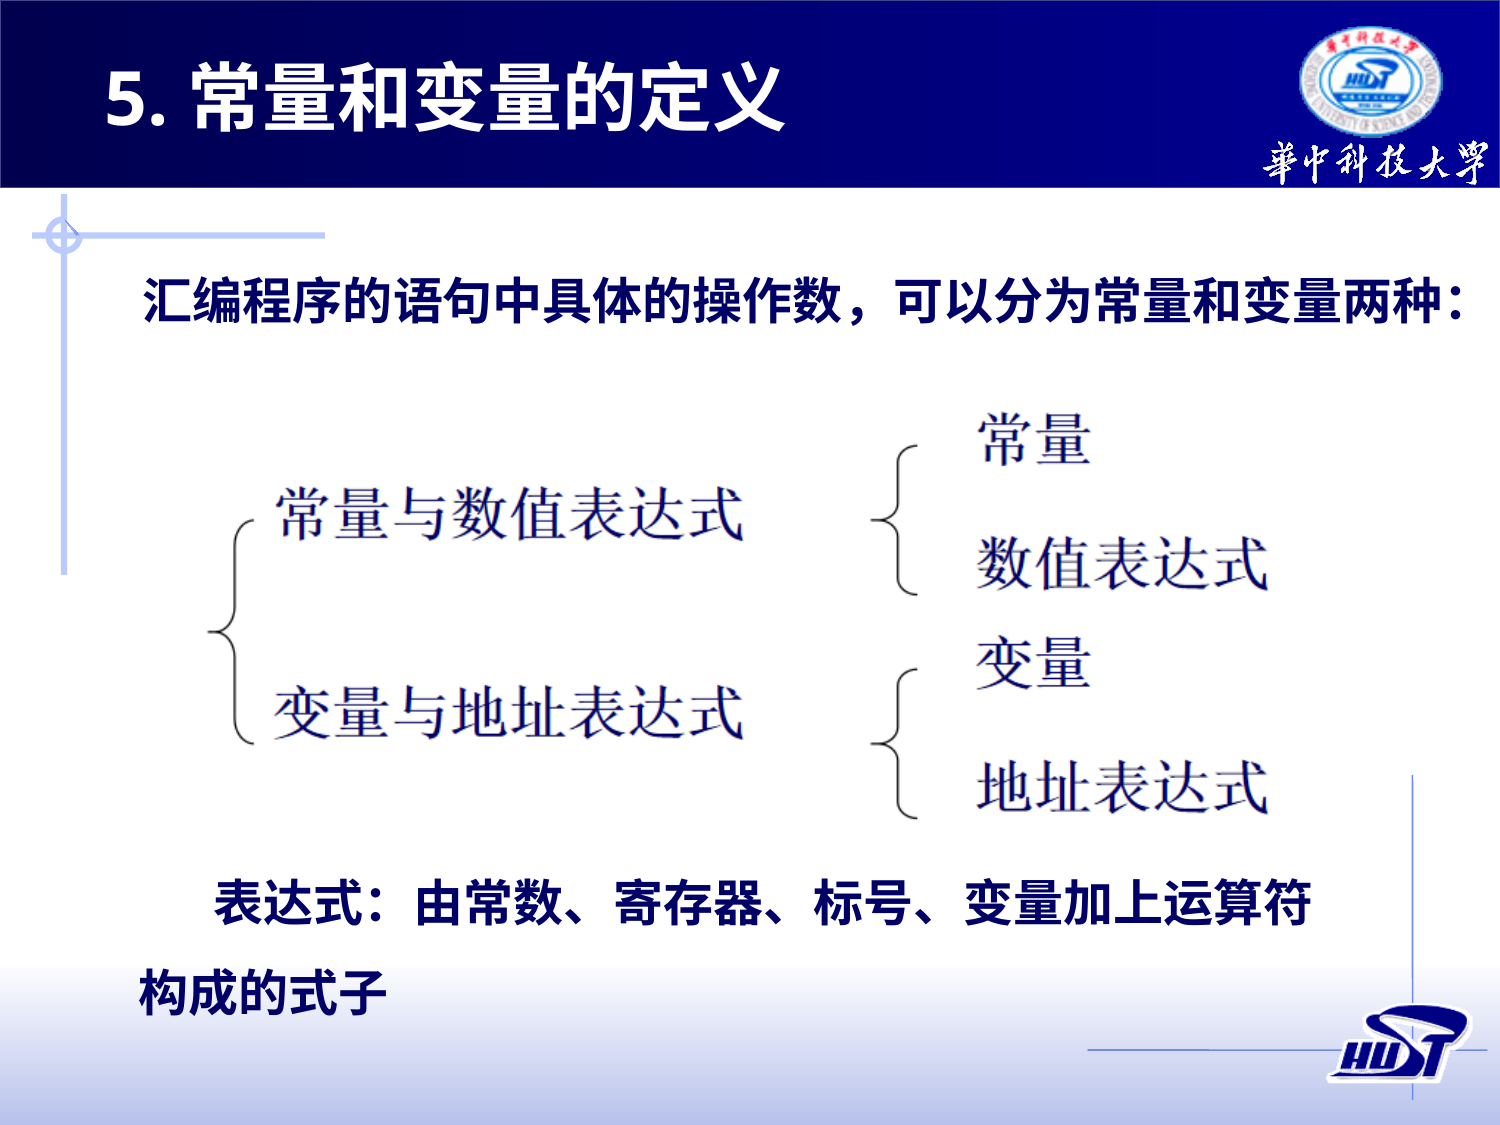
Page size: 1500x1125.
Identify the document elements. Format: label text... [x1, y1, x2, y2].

picture [1262, 140, 1488, 185]
picture [1299, 26, 1443, 138]
text_box 5.常量和变量的定义 [89, 42, 1308, 148]
text_box 汇编程序的语句中具体的操作数，可以分为常量和变量两种： [53, 231, 1471, 362]
text_box 表达式：由常数、寄存器、标号、变量加上运算符构成的式子 [123, 834, 1360, 1029]
picture [135, 396, 1322, 831]
